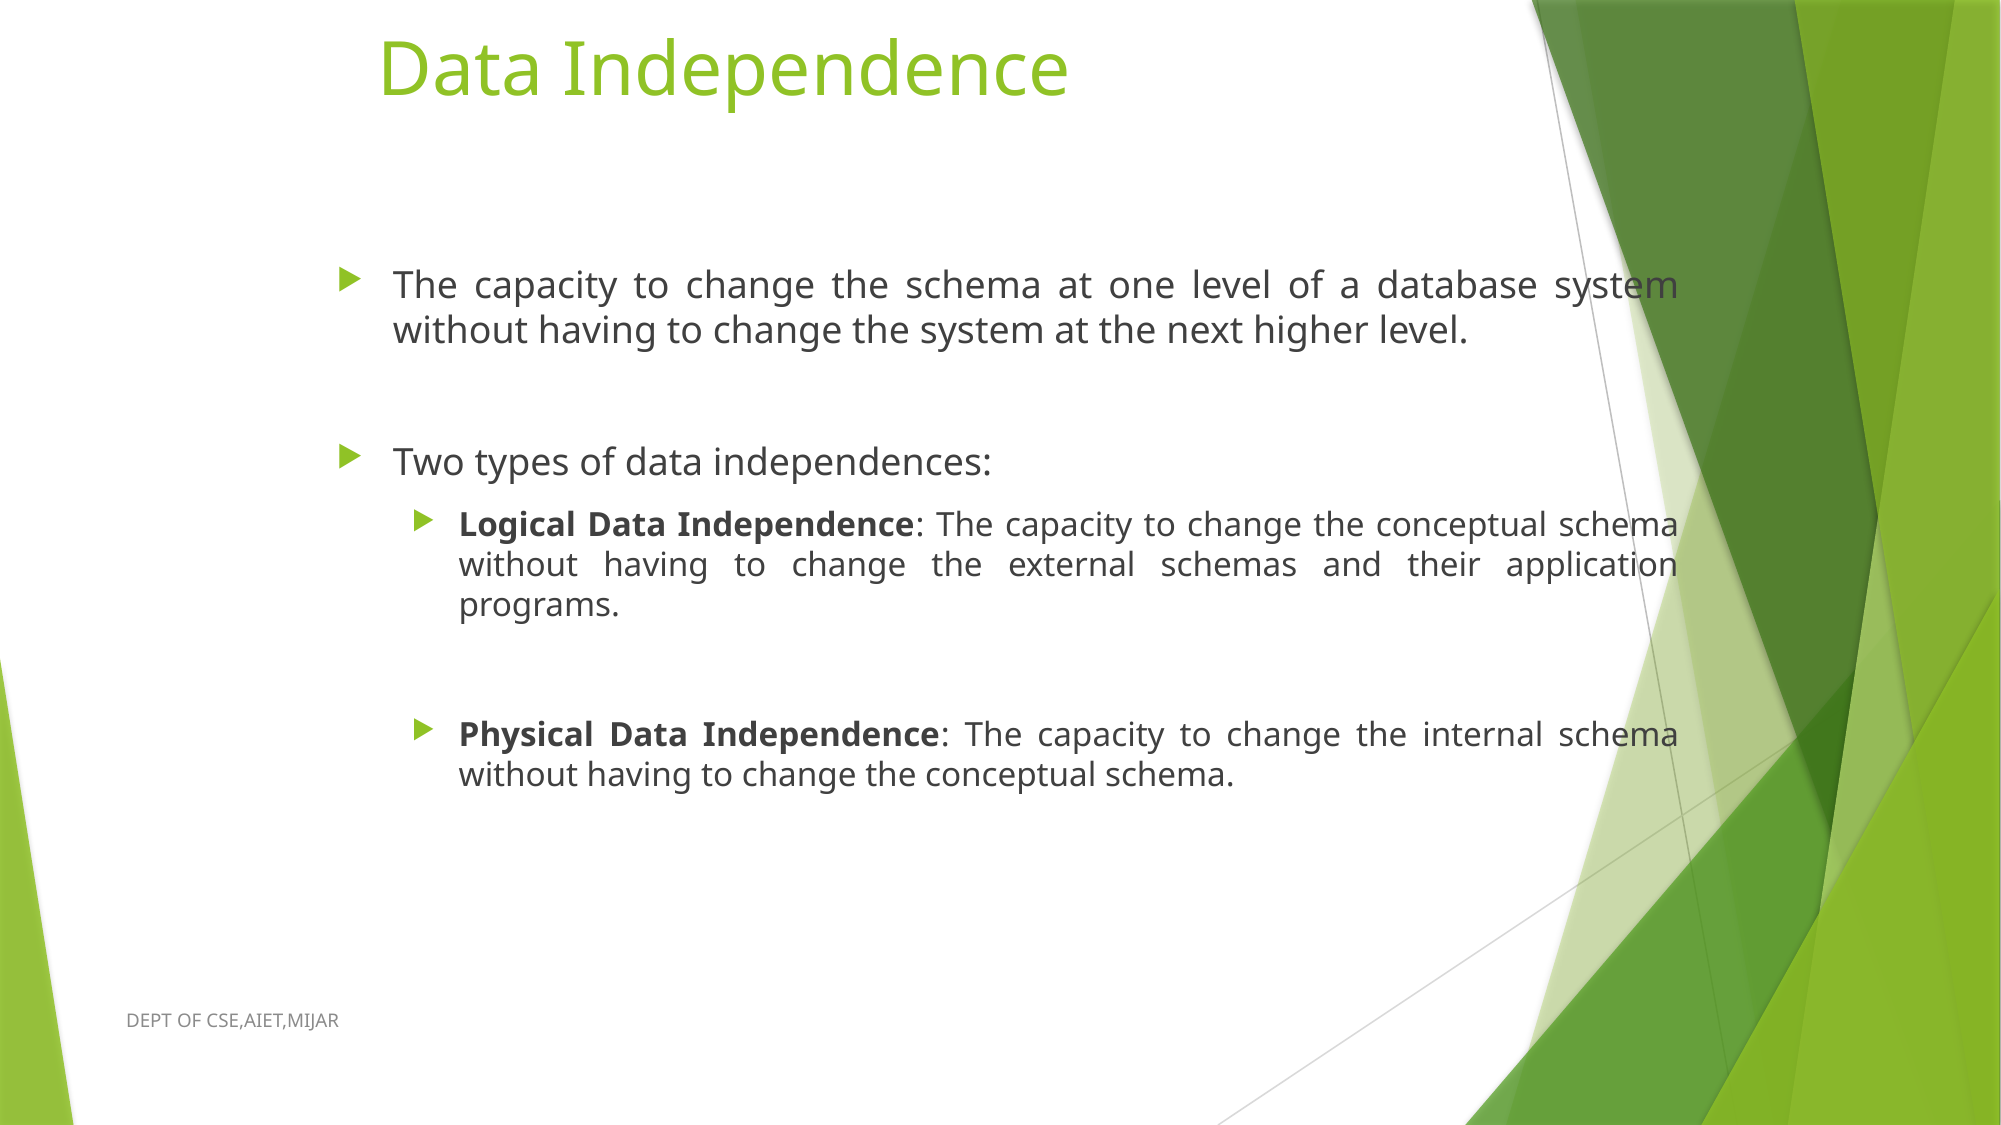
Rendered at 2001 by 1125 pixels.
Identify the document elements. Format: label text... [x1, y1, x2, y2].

footer DEPT OF CSE,AIET,MIJAR [111, 991, 1145, 1051]
title Data Independence [362, 12, 1638, 200]
list The capacity to change the schema at one level of a database system without having to change the system at the next higher level. Two types of data independences: Logical Data Independence: The capacity to change the conceptual schema without having to change the external schemas and their application programs. Physical Data Independence: The capacity to change the internal schema without having to change the conceptual schema. [321, 253, 1696, 929]
